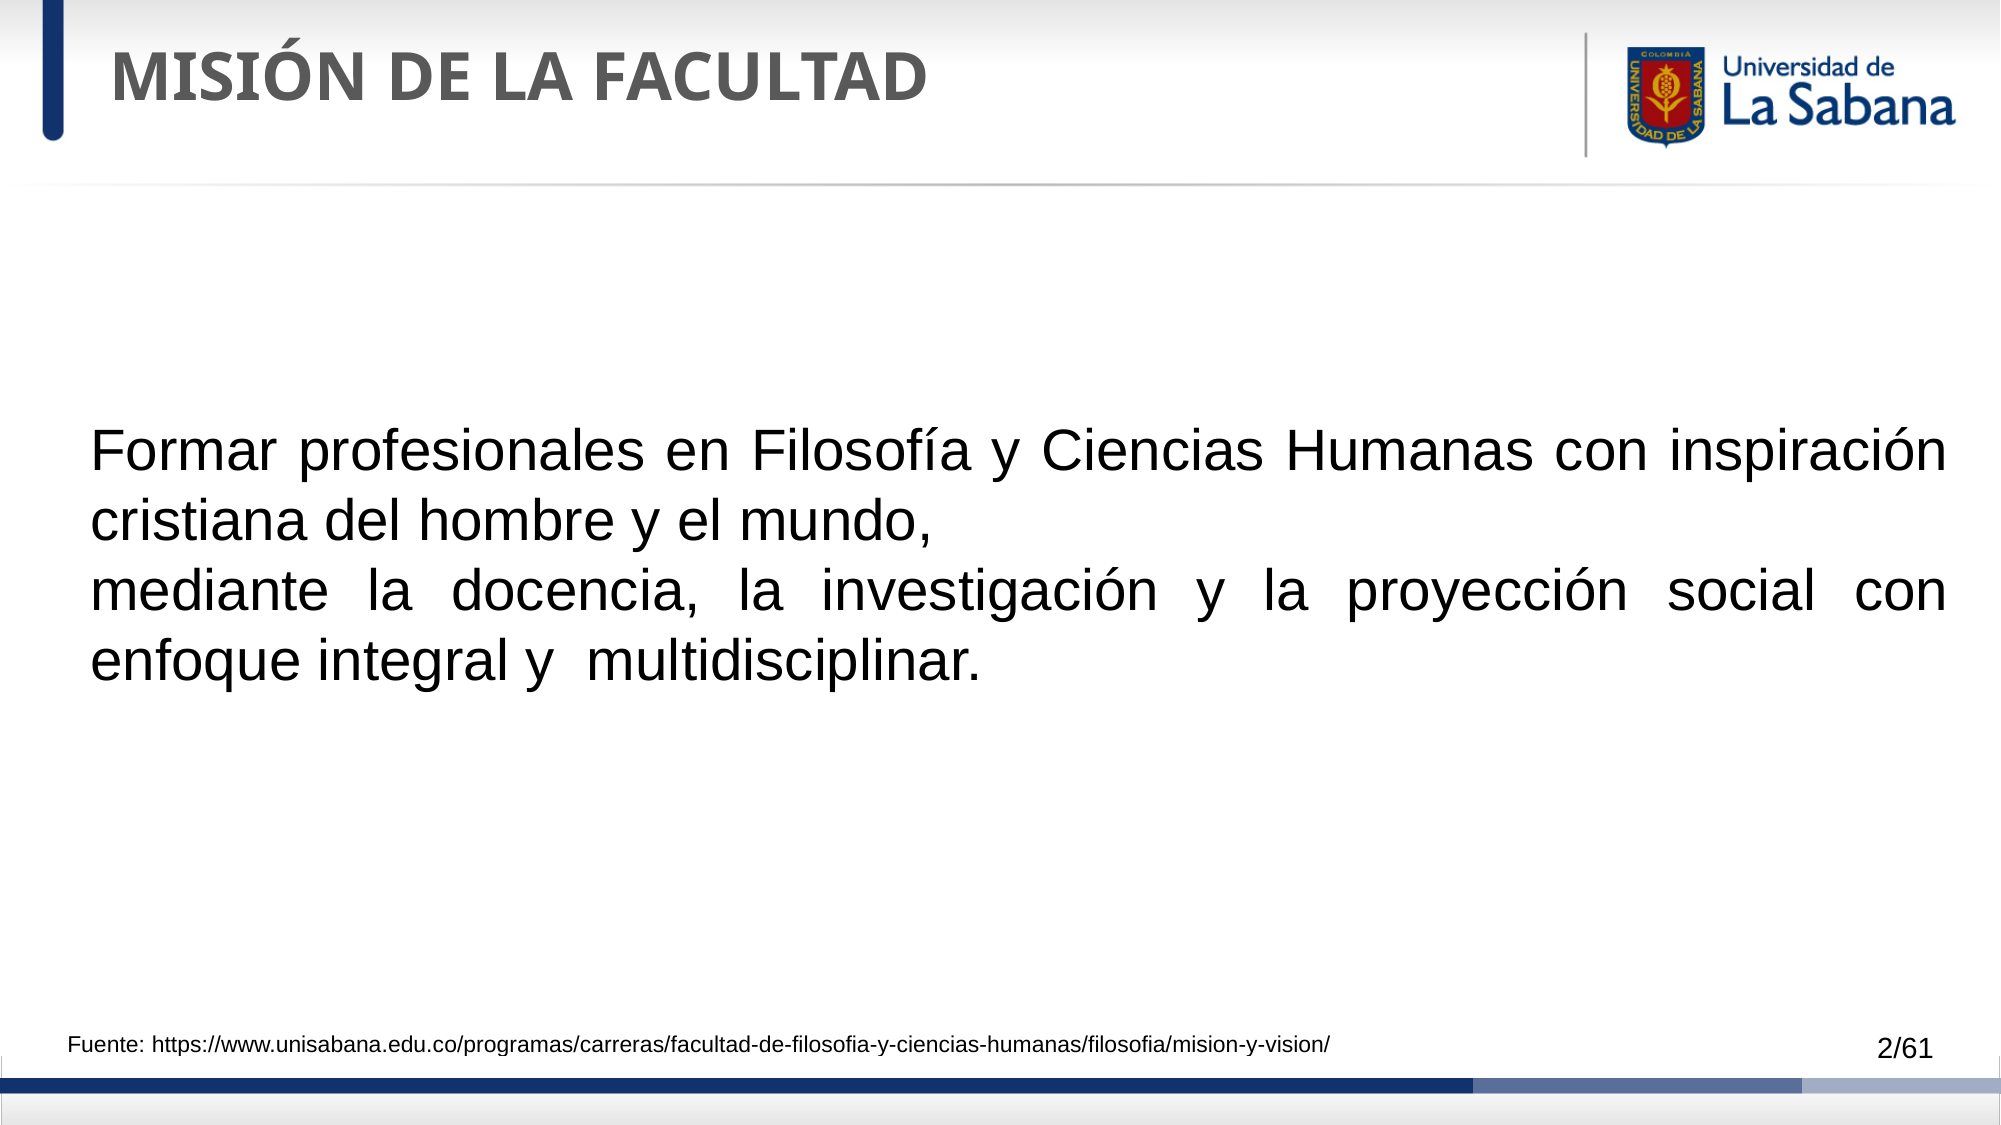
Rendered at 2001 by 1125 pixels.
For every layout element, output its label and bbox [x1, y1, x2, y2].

text_box [0, 0, 2000, 1125]
